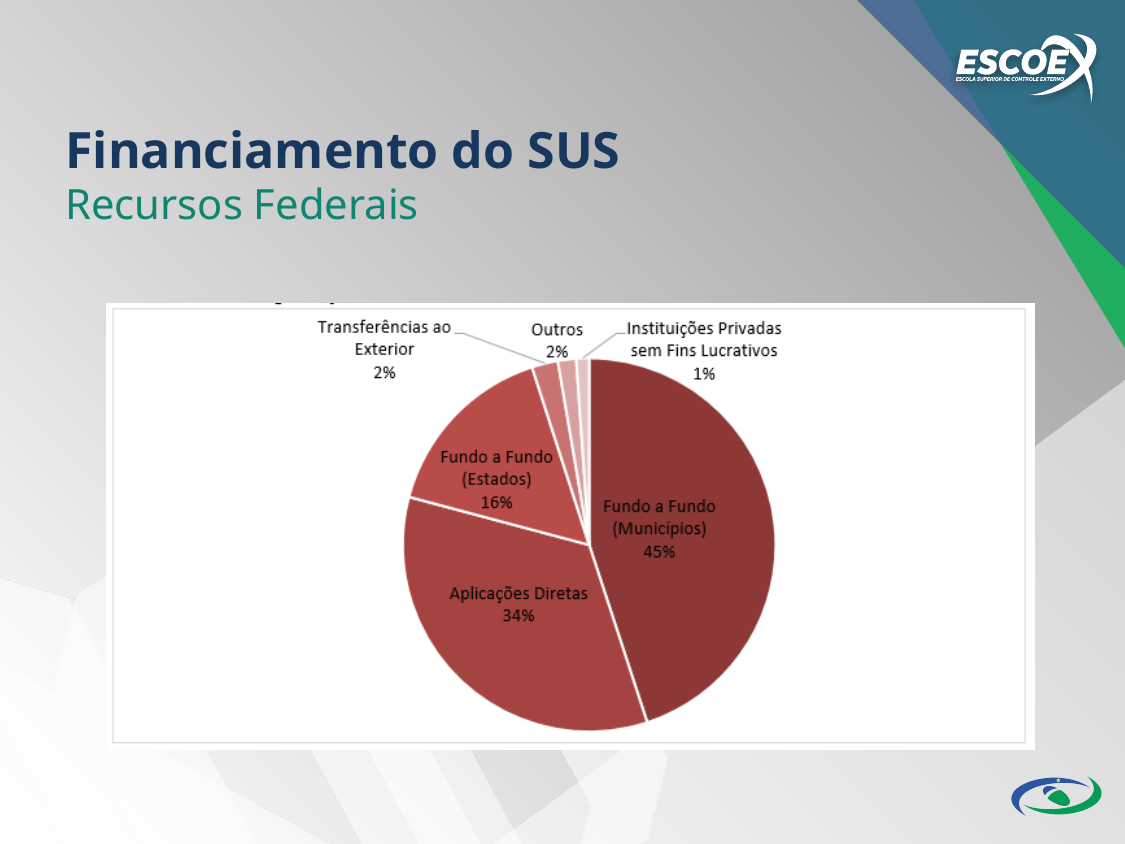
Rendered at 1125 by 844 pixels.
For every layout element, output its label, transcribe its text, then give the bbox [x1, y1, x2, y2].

text_box Financiamento do SUS Recursos Federais [50, 102, 1035, 244]
picture [0, 179, 1125, 844]
